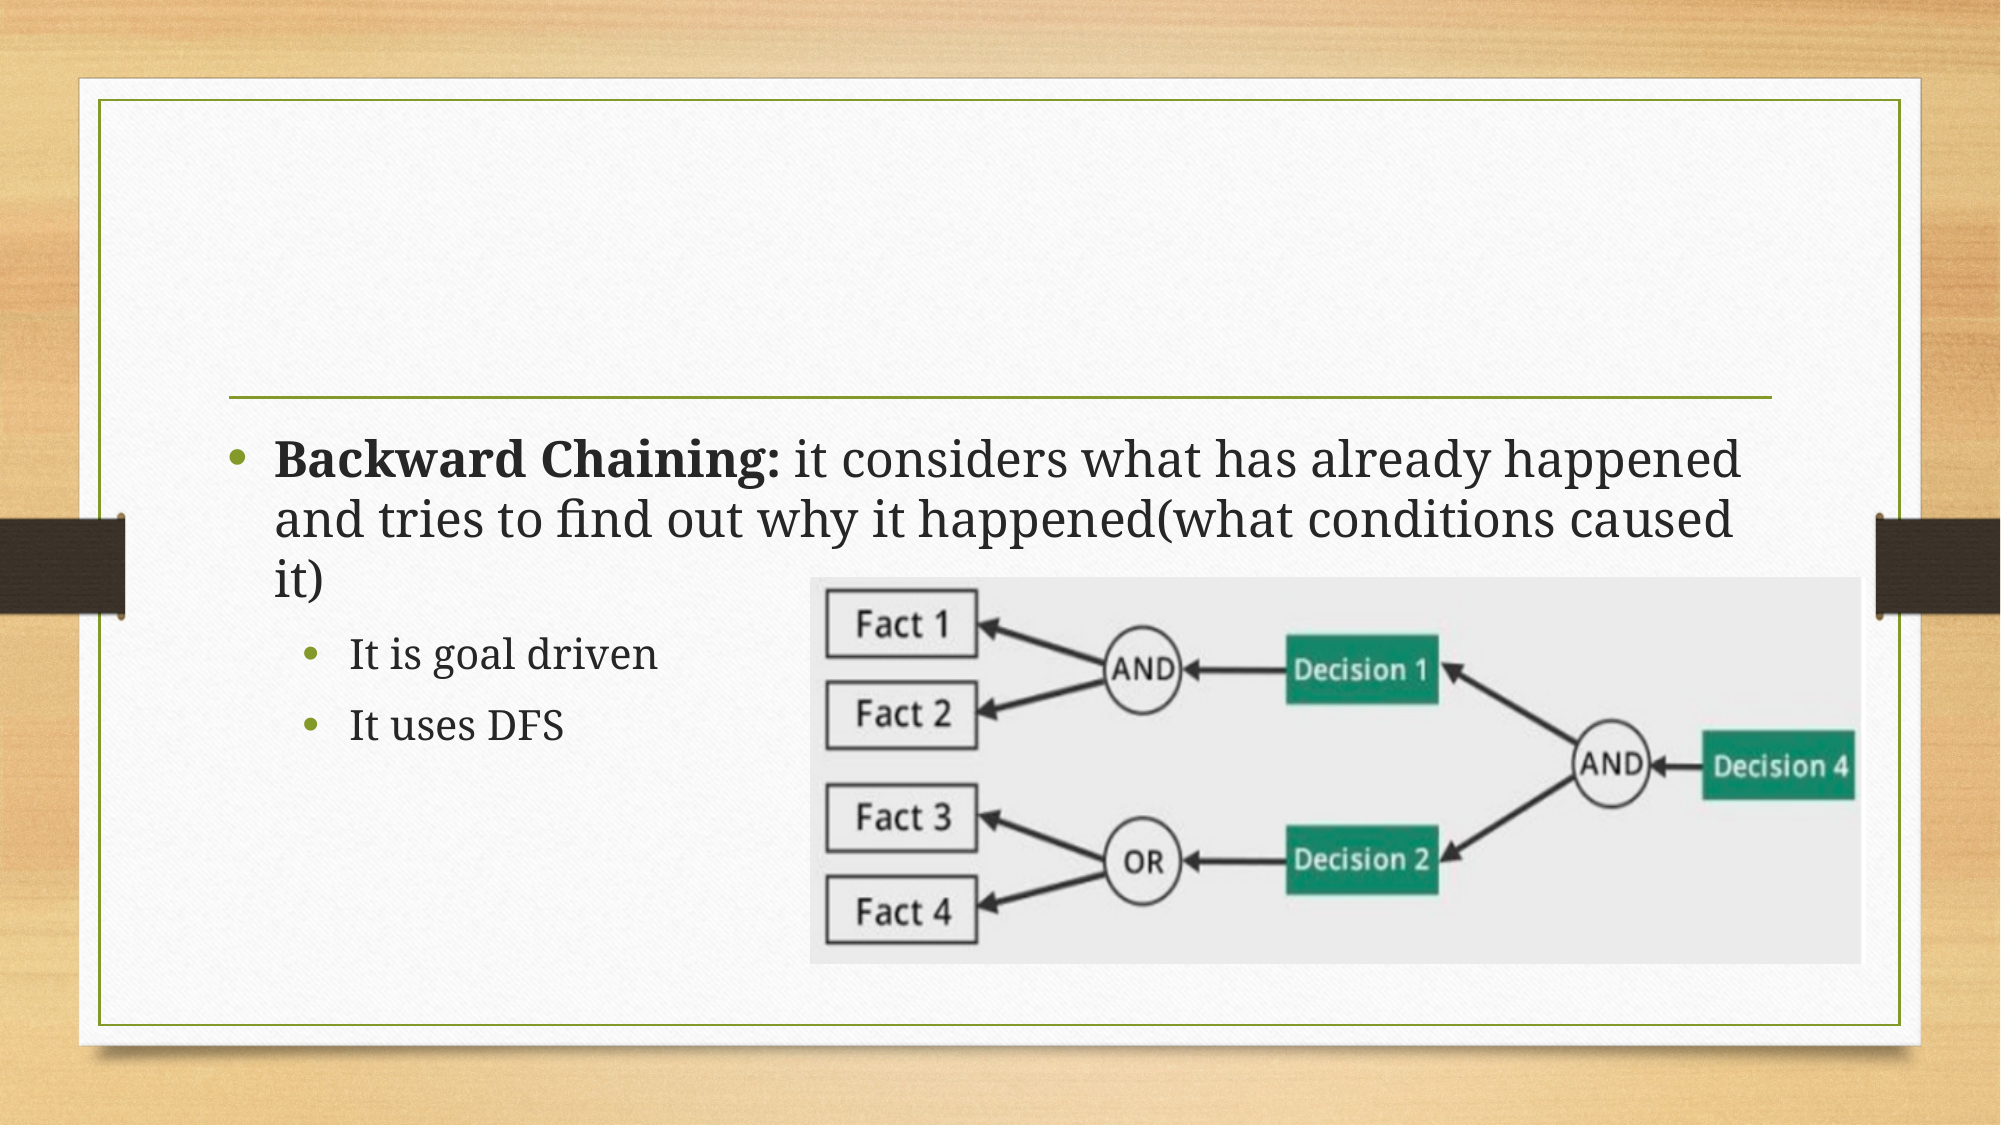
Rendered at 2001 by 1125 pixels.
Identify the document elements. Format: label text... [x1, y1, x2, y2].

picture [0, 0, 2001, 1125]
list Backward Chaining: it considers what has already happened and tries to find out why it happened(what conditions caused it) It is goal driven It uses DFS [212, 419, 1788, 964]
